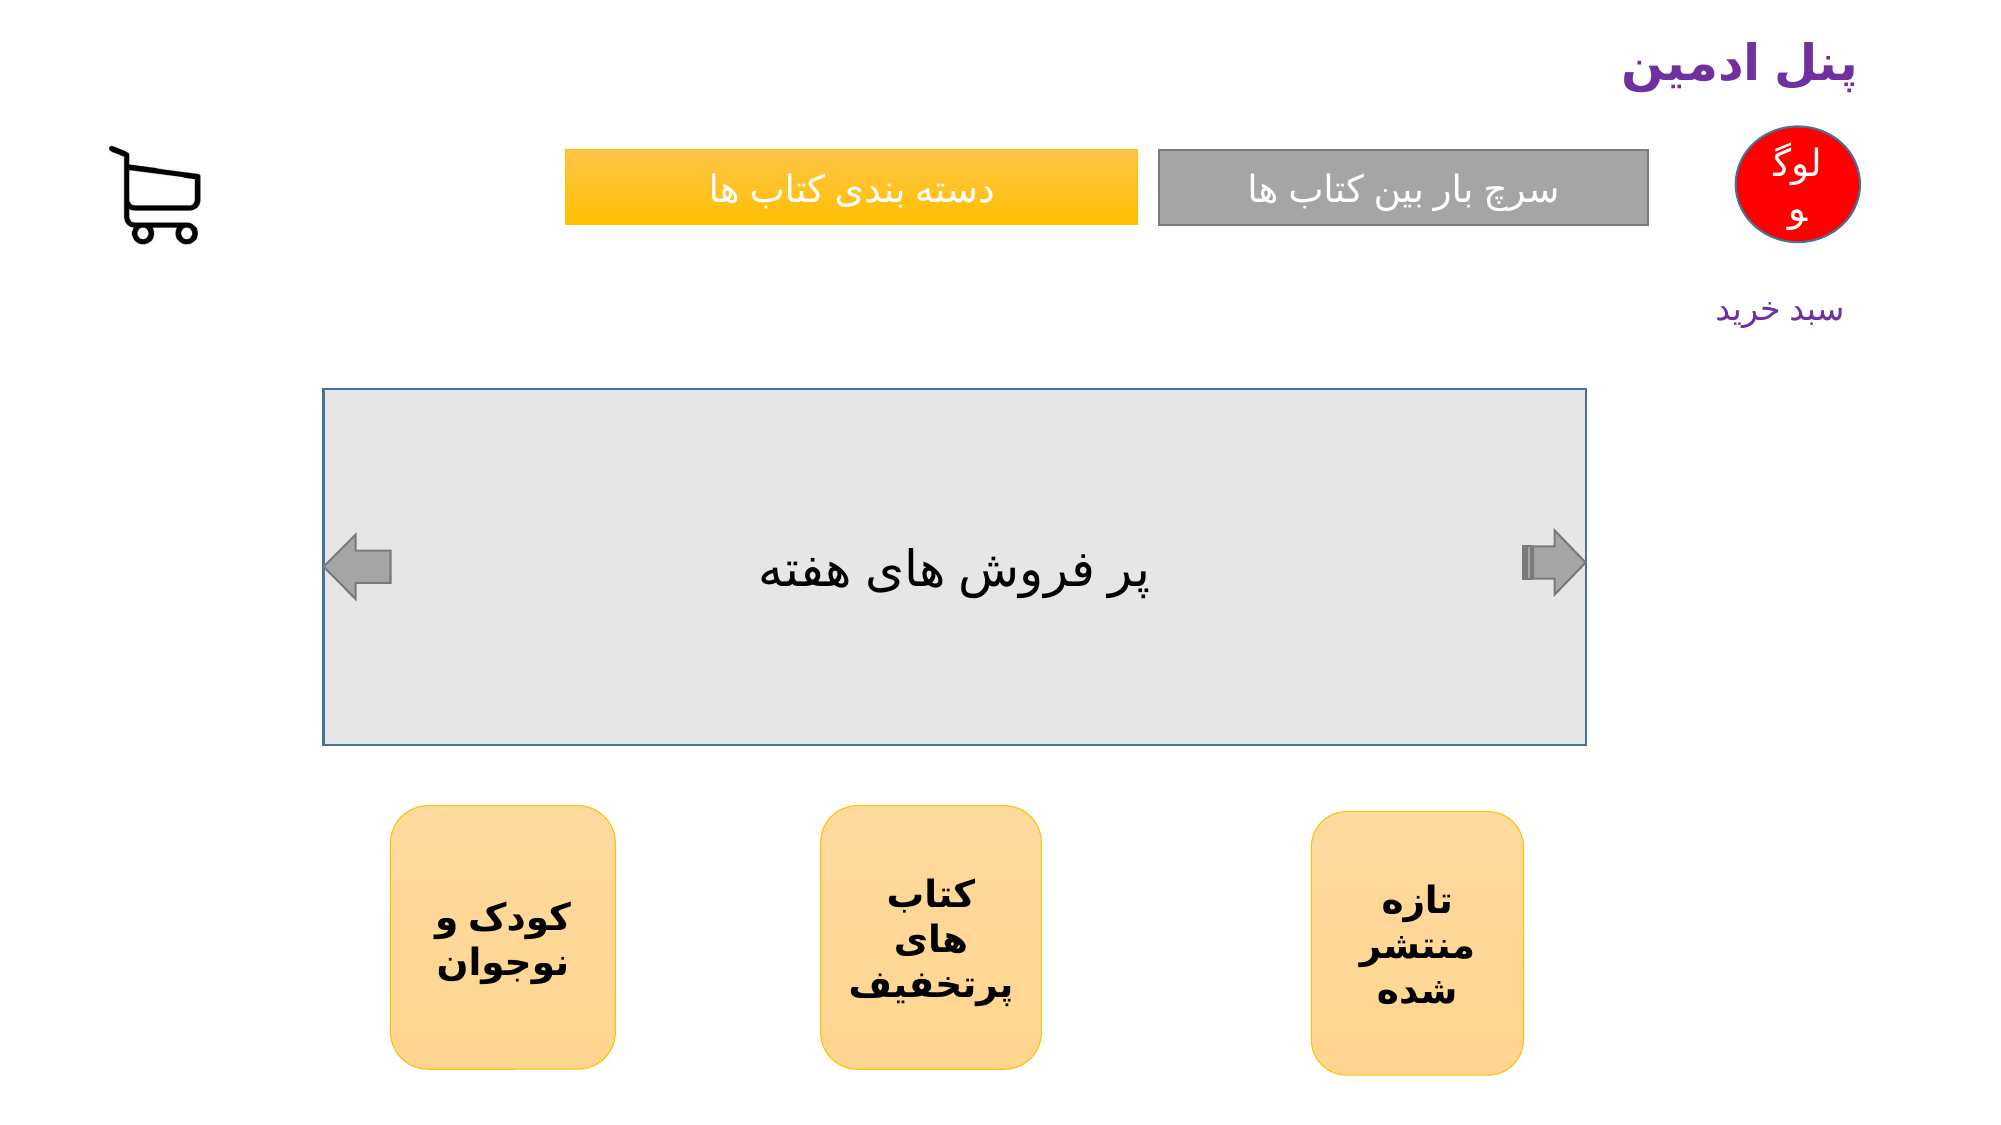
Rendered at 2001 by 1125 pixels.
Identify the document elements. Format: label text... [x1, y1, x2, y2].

text_box [1522, 527, 1588, 598]
subtitle سبد خرید [49, 120, 1860, 1125]
text_box پر فروش های هفته [322, 388, 1587, 746]
title پنل ادمین [1479, 0, 2000, 99]
picture [96, 134, 213, 255]
text_box لوگو [1734, 125, 1862, 244]
text_box کودک و نوجوان [389, 805, 617, 1070]
text_box دسته بندی کتاب ها [565, 149, 1138, 225]
text_box کتاب های پرتخفیف [820, 805, 1042, 1070]
text_box [322, 532, 392, 602]
text_box سرچ بار بین کتاب ها [1158, 149, 1649, 226]
text_box تازه منتشر شده [1310, 811, 1525, 1076]
